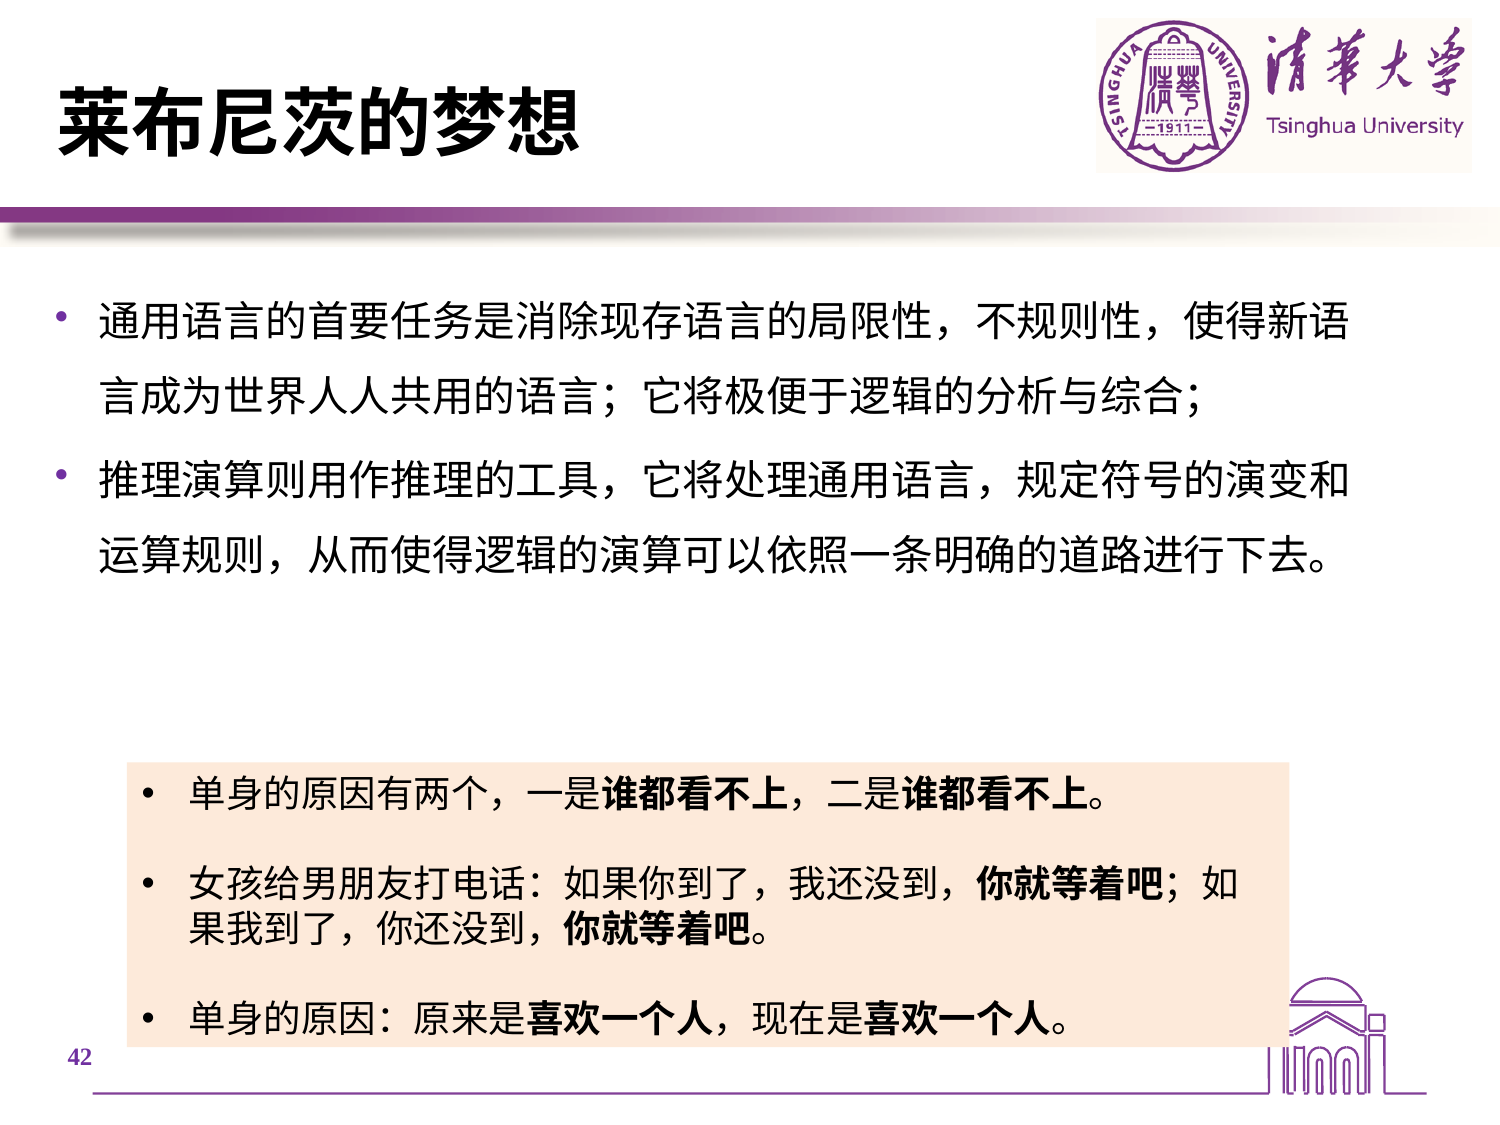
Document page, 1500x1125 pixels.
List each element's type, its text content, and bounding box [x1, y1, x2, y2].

title 莱布尼茨的梦想 [41, 45, 1097, 197]
list 通用语言的首要任务是消除现存语言的局限性，不规则性，使得新语言成为世界人人共用的语言；它将极便于逻辑的分析与综合； 推理演算则用作推理的工具，它将处理通用语言，规定符号的演变和运算规则，从而使得逻辑的演算可以依照一条明确的道路进行下去。 [41, 262, 1375, 1005]
picture [0, 207, 1500, 247]
picture [1096, 18, 1472, 173]
text_box 单身的原因有两个，一是谁都看不上，二是谁都看不上。 女孩给男朋友打电话：如果你到了，我还没到，你就等着吧；如果我到了，你还没到，你就等着吧。 单身的原因：原来是喜欢一个人，现在是喜欢一个人。 [126, 762, 1290, 1048]
